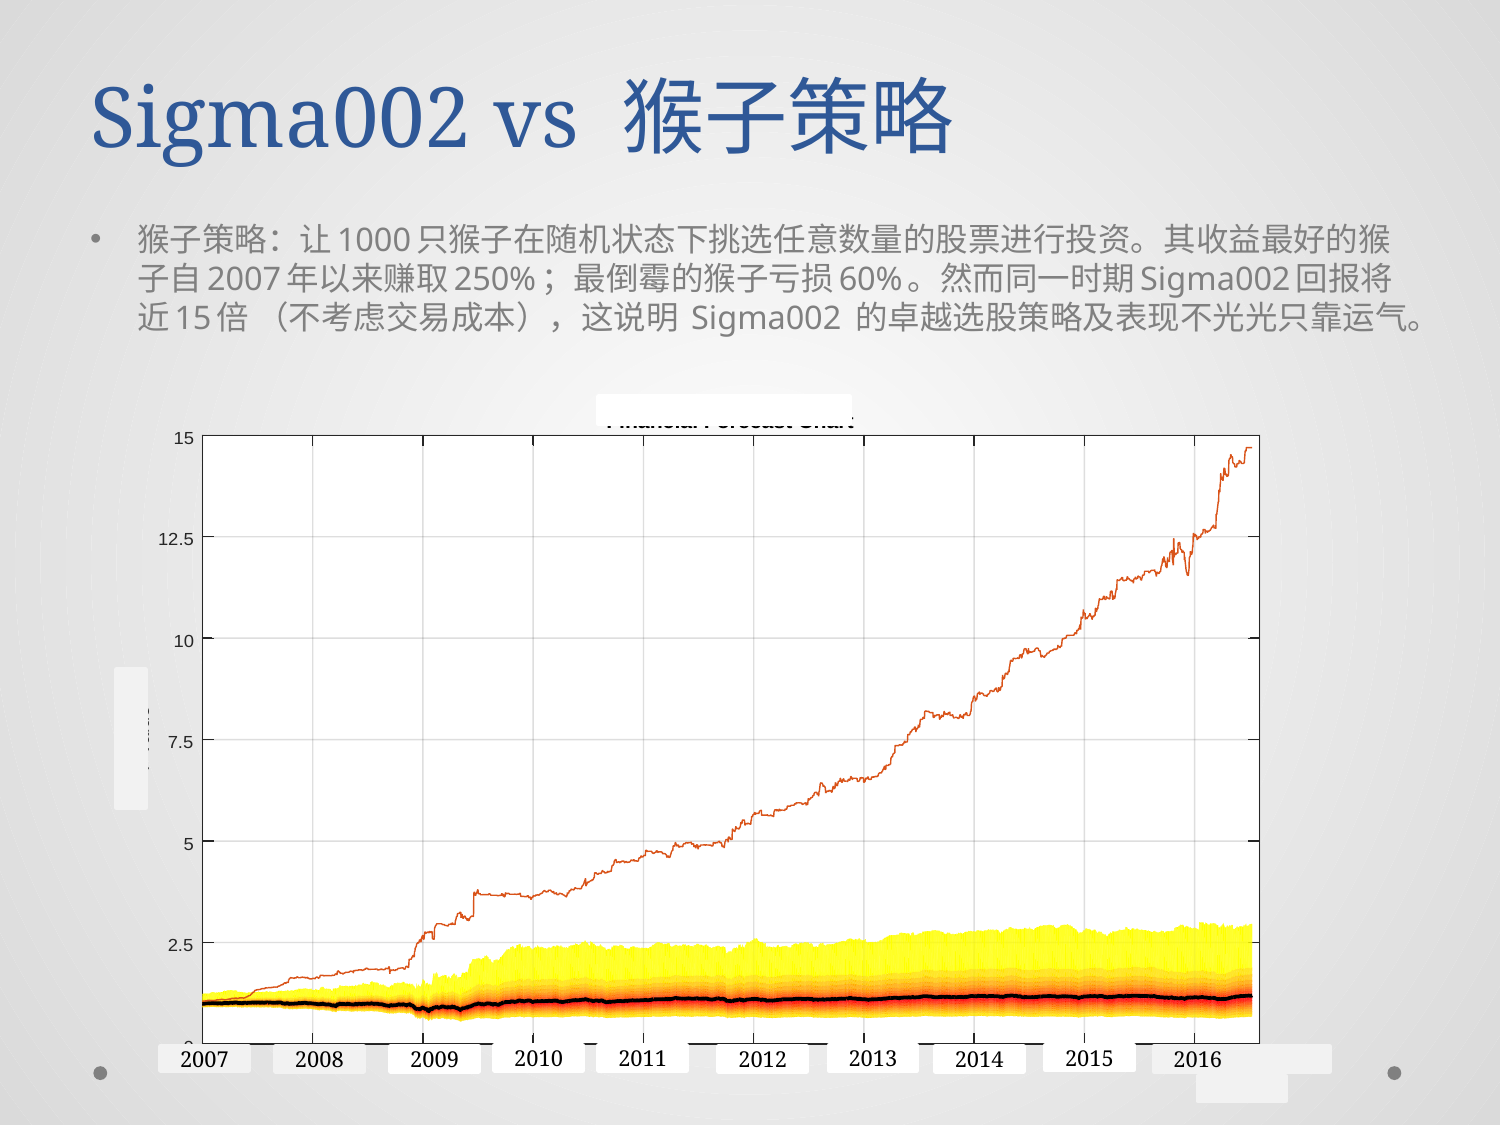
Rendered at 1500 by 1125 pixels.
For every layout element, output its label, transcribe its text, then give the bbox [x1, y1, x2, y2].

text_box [116, 396, 850, 809]
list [24, 379, 1388, 1125]
title Sigma002 vs 猴子策略 [75, 0, 1425, 207]
text_box 猴子策略：让1000只猴子在随机状态下挑选任意数量的股票进行投资。其收益最好的猴子自2007年以来赚取250%；最倒霉的猴子亏损60%。然而同一时期Sigma002回报将近15倍 （不考虑交易成本），这说明 Sigma002 的卓越选股策略及表现不光光只靠运气。 [74, 211, 1425, 380]
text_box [160, 1044, 1331, 1102]
